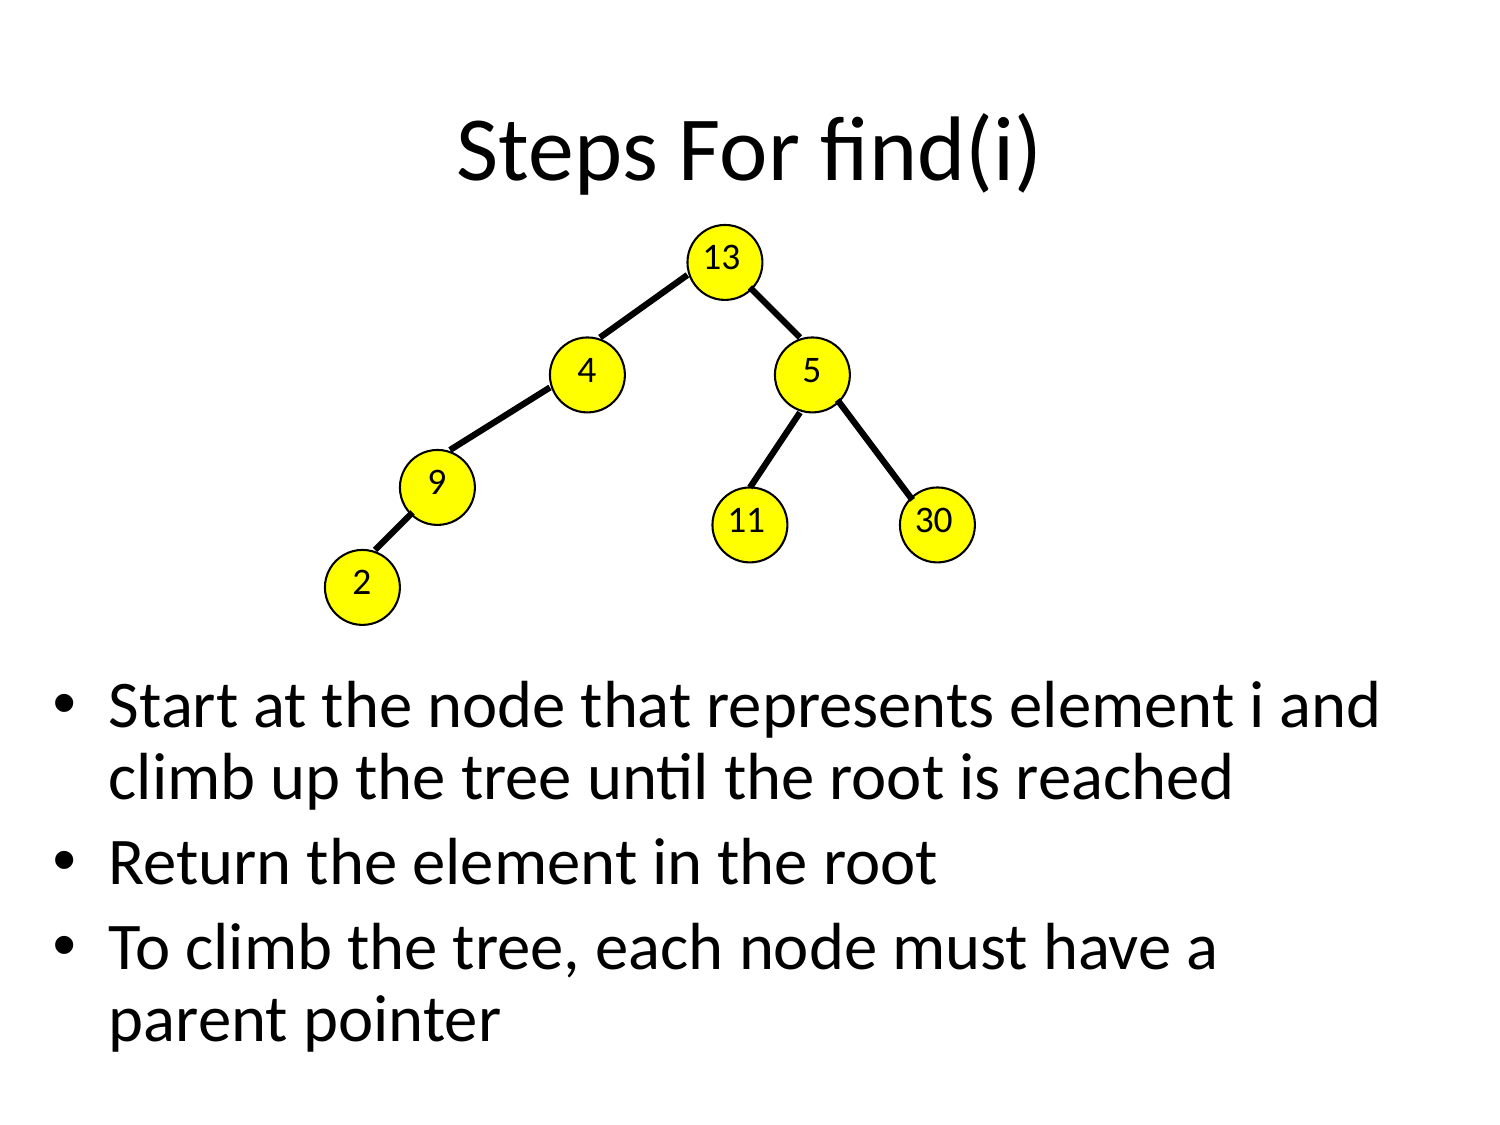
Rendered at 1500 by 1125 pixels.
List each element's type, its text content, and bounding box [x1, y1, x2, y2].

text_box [324, 224, 1026, 626]
title Steps For find(i) [112, 50, 1388, 238]
list Start at the node that represents element i and climb up the tree until the root is reached Return the element in the root To climb the tree, each node must have a parent pointer [37, 662, 1413, 1100]
